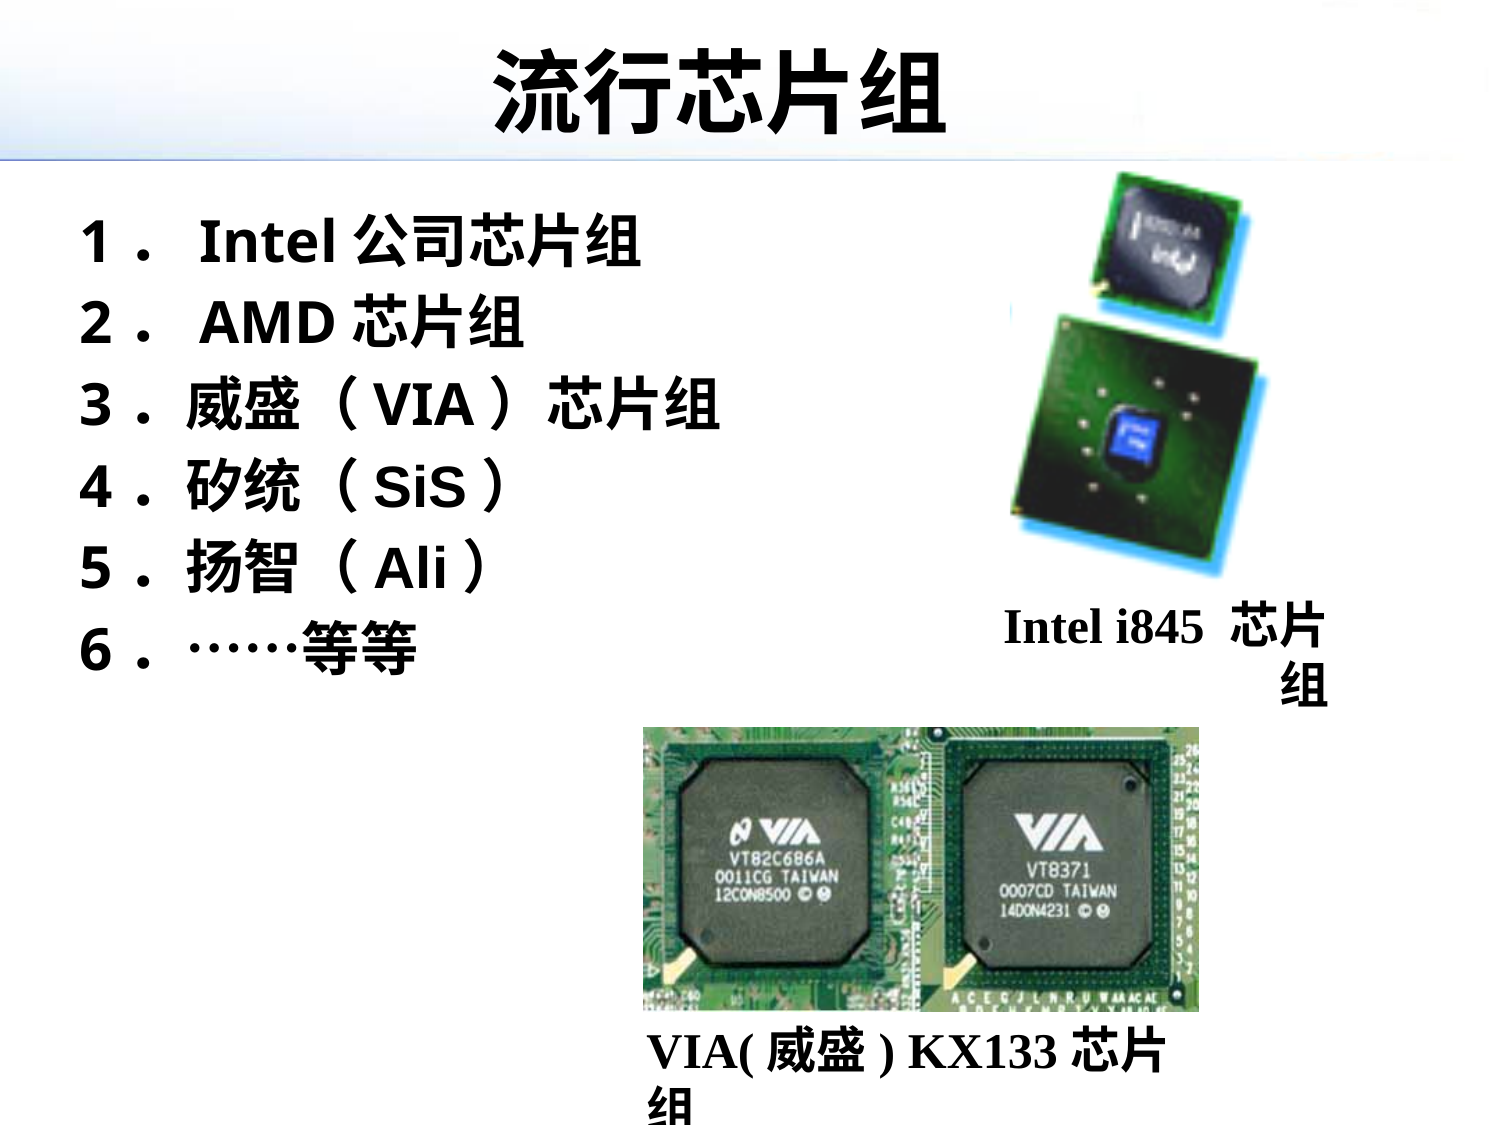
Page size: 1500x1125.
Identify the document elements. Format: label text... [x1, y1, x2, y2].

picture [0, 0, 1500, 161]
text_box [938, 160, 1345, 662]
list 1．Intel公司芯片组 2．AMD芯片组 3．威盛（VIA）芯片组 4．矽统（SiS） 5．扬智（Ali） 6．……等等 [64, 196, 774, 872]
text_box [631, 727, 1203, 1087]
title 流行芯片组 [41, 31, 1141, 149]
